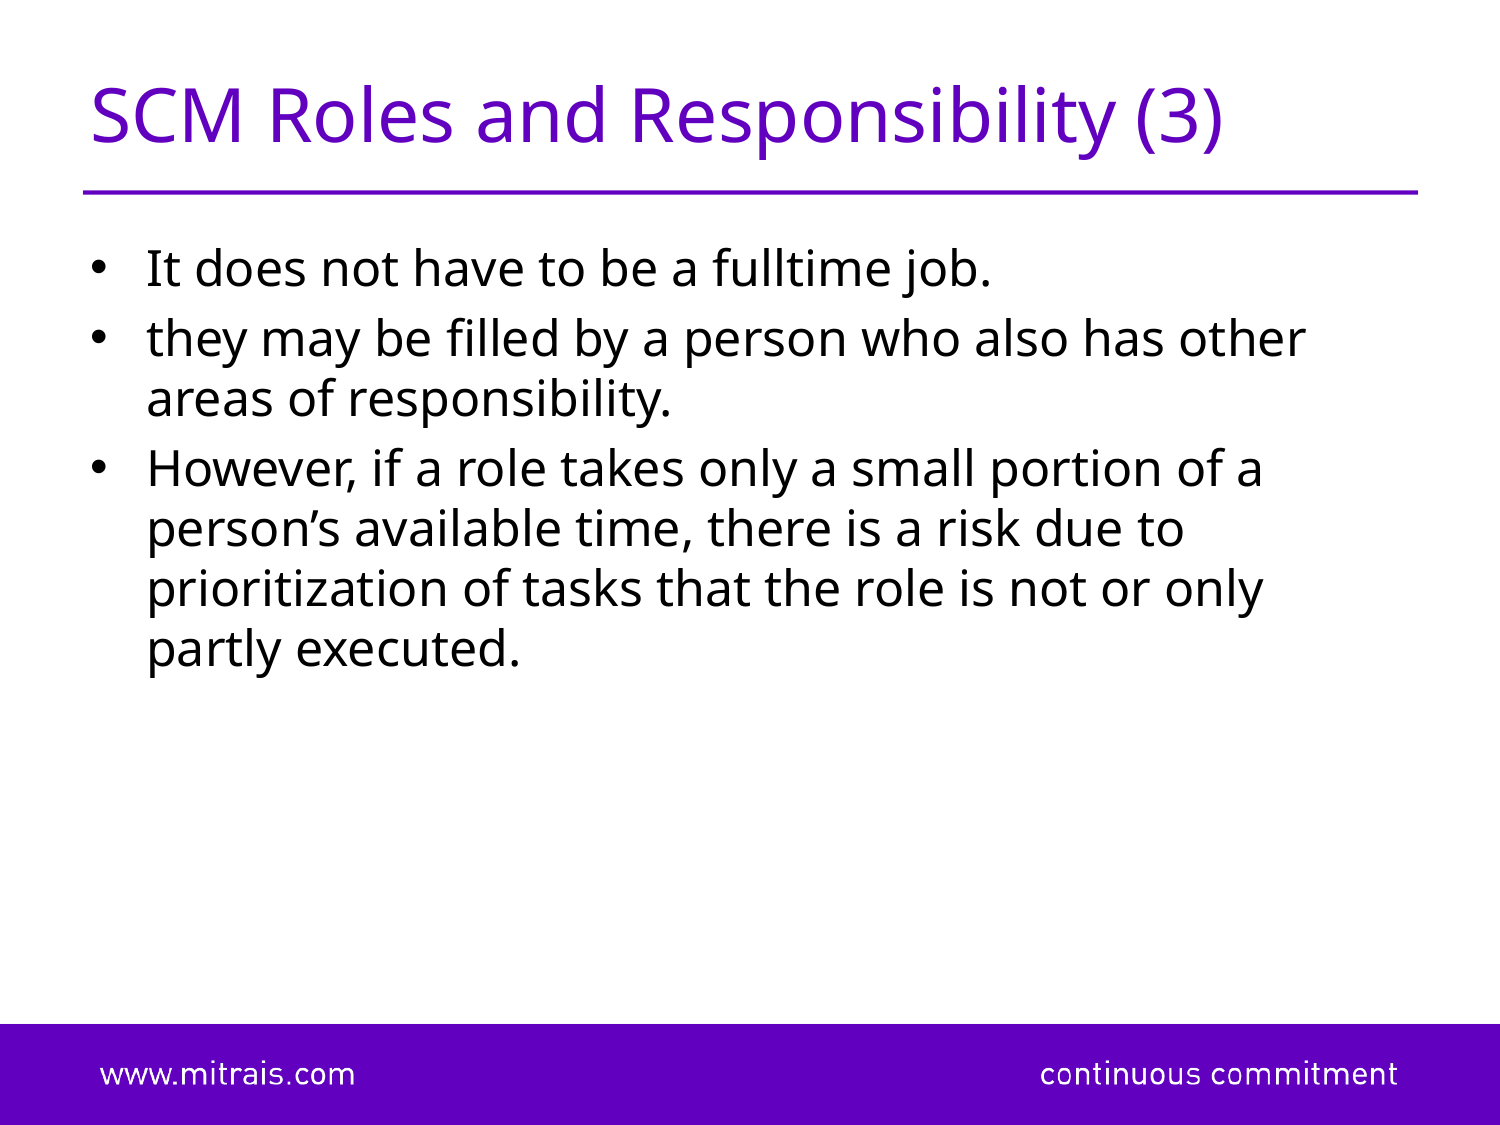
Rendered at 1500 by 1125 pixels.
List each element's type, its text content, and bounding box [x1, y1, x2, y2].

picture [0, 0, 1500, 1125]
title SCM Roles and Responsibility (3) [75, 45, 1425, 180]
list It does not have to be a fulltime job. they may be filled by a person who also has other areas of responsibility. However, if a role takes only a small portion of a person’s available time, there is a risk due to prioritization of tasks that the role is not or only partly executed. [75, 229, 1425, 980]
